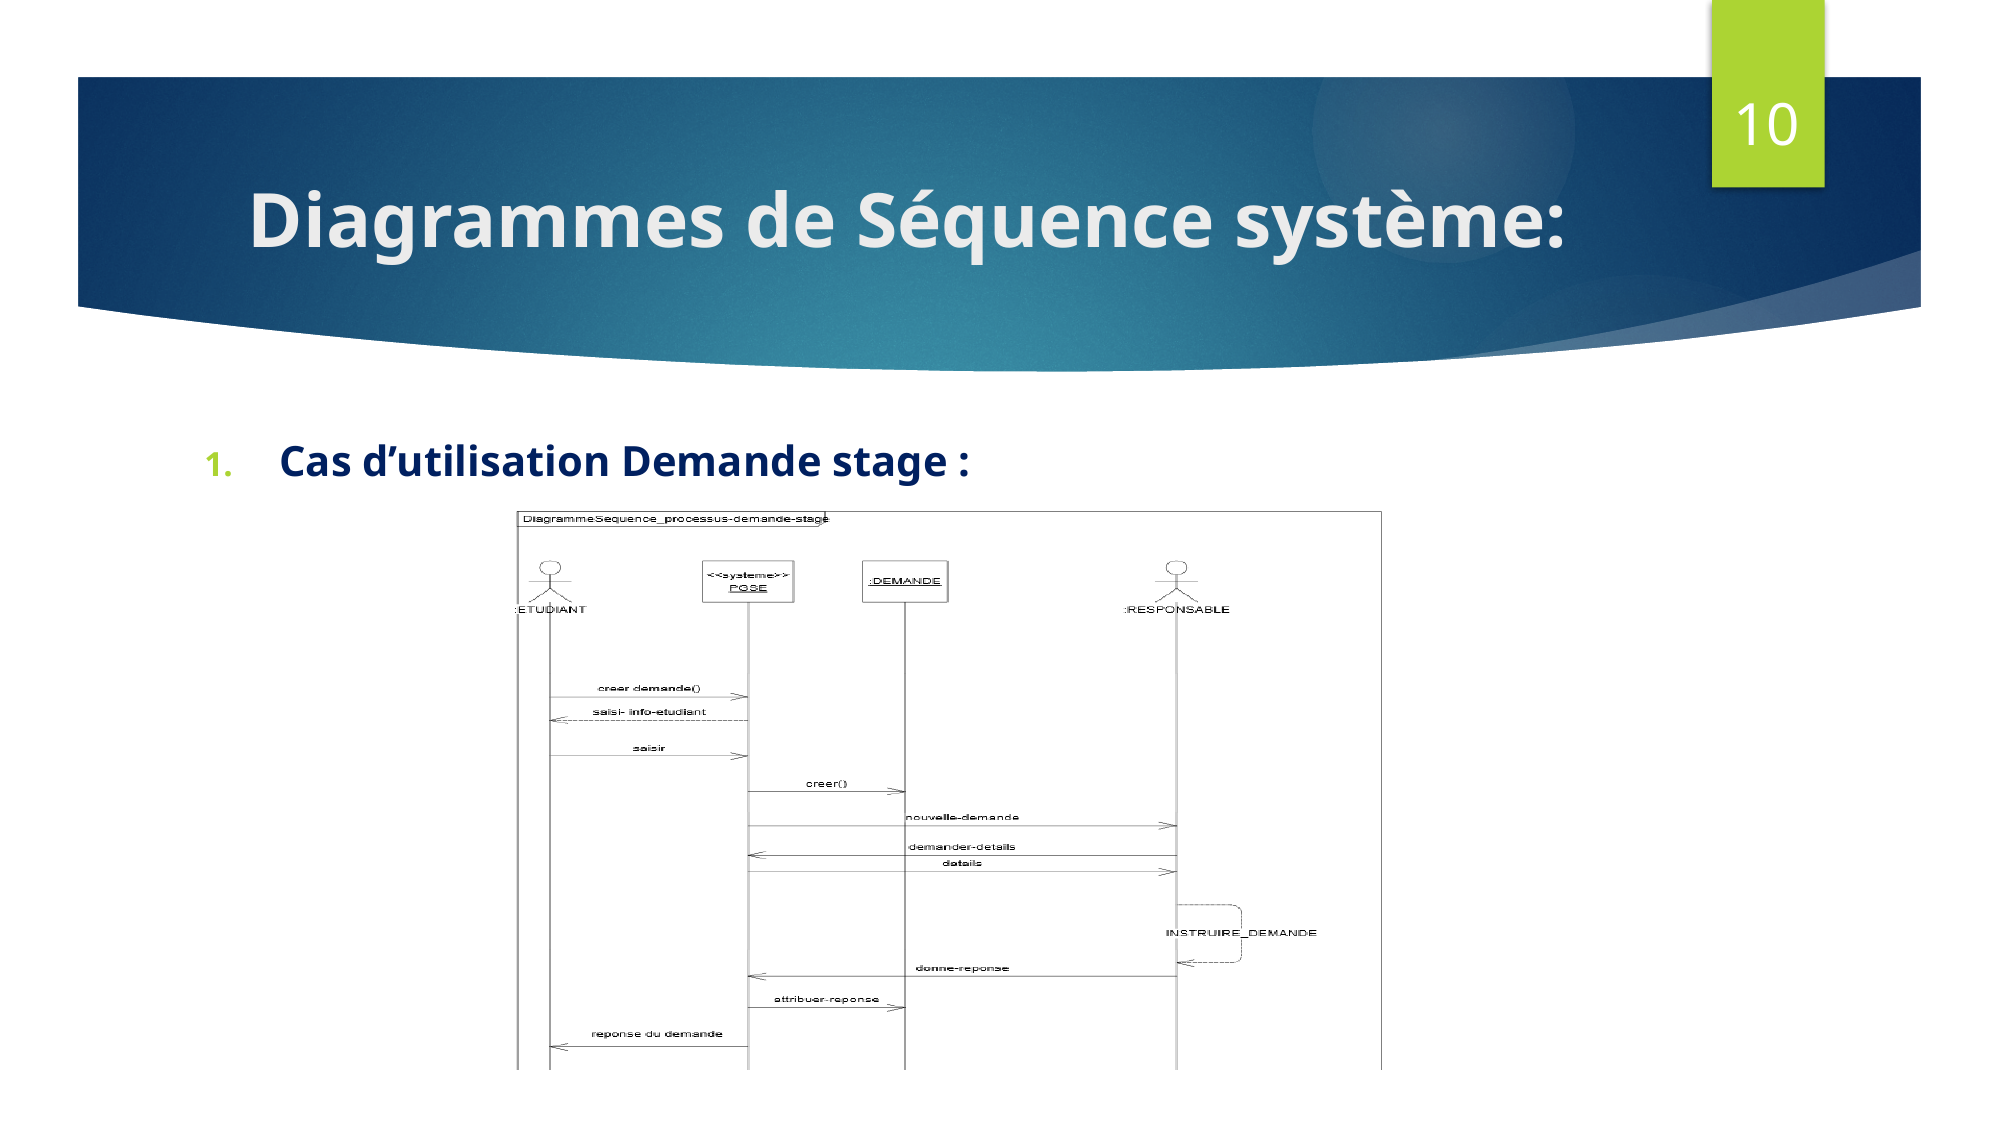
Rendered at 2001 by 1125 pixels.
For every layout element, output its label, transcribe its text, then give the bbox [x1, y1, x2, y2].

list Cas d’utilisation Demande stage : [189, 427, 1627, 988]
title Diagrammes de Séquence système: [189, 159, 1627, 276]
picture [506, 505, 1404, 1070]
slide_number 10 [1698, 48, 1836, 175]
